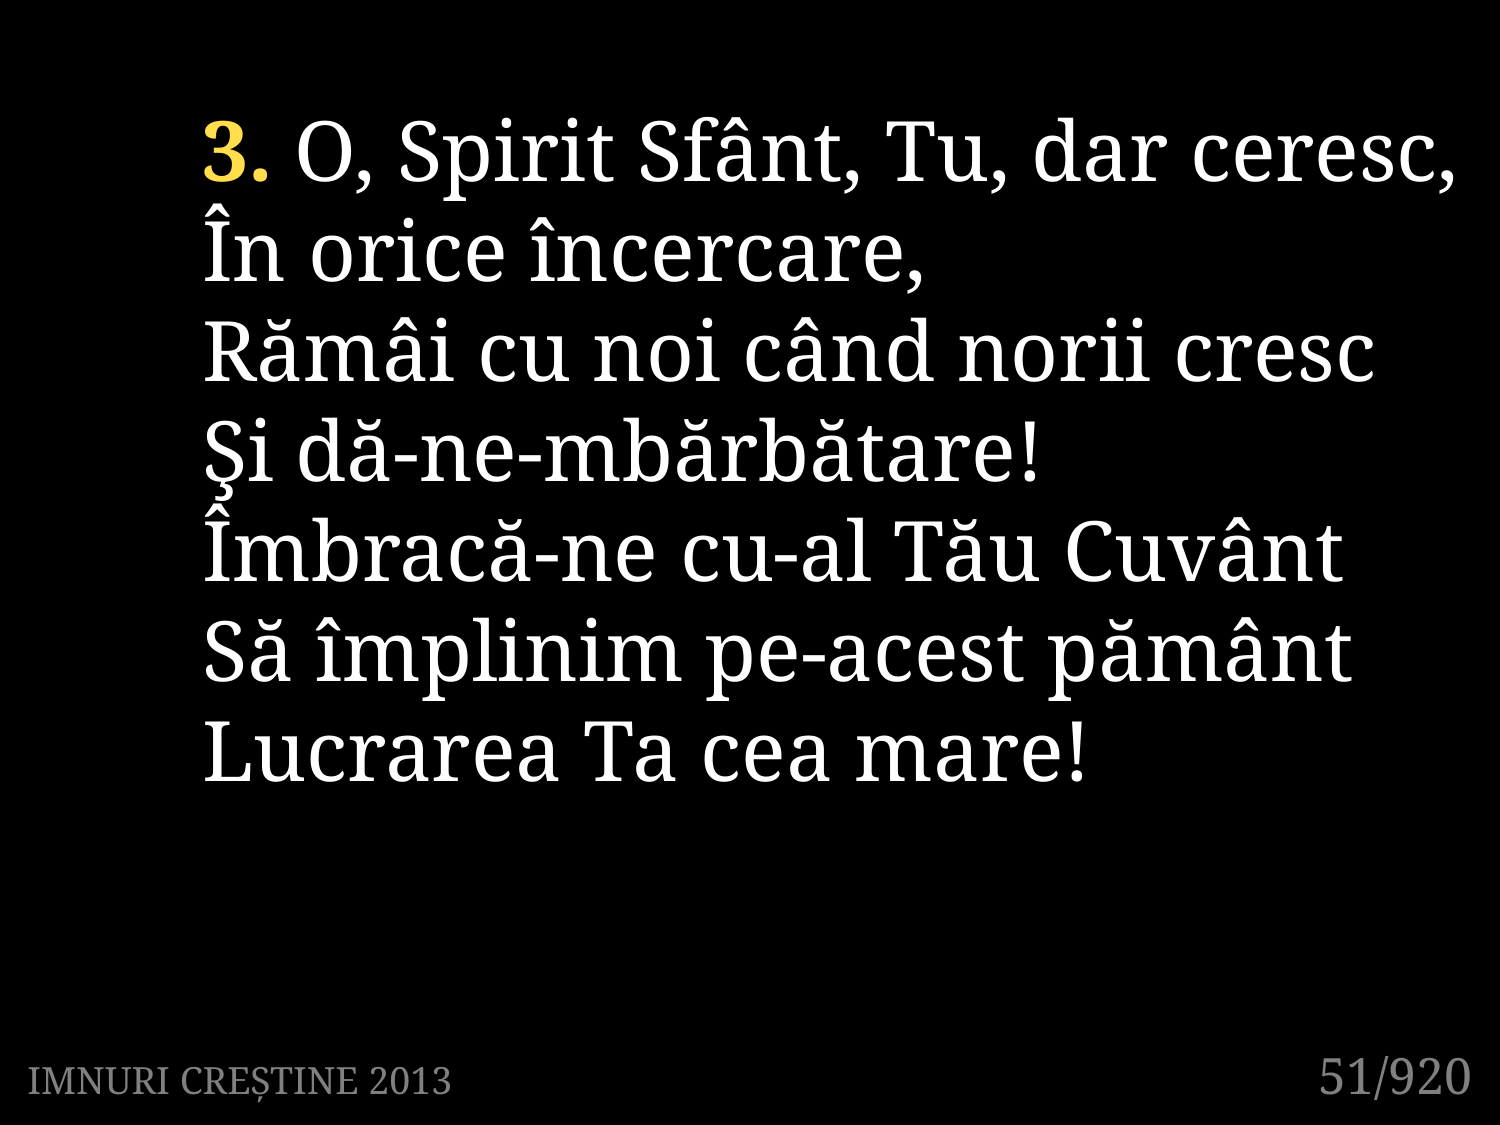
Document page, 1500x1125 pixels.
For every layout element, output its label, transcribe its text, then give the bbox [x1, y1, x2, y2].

text_box 3. O, Spirit Sfânt, Tu, dar ceresc, În orice încercare, Rămâi cu noi când norii cresc Şi dă-ne-mbărbătare! Îmbracă-ne cu-al Tău Cuvânt Să împlinim pe-acest pământ Lucrarea Ta cea mare! [187, 91, 1500, 806]
text_box IMNURI CREȘTINE 2013 [12, 1049, 637, 1110]
text_box 51/920 [637, 1037, 1488, 1113]
